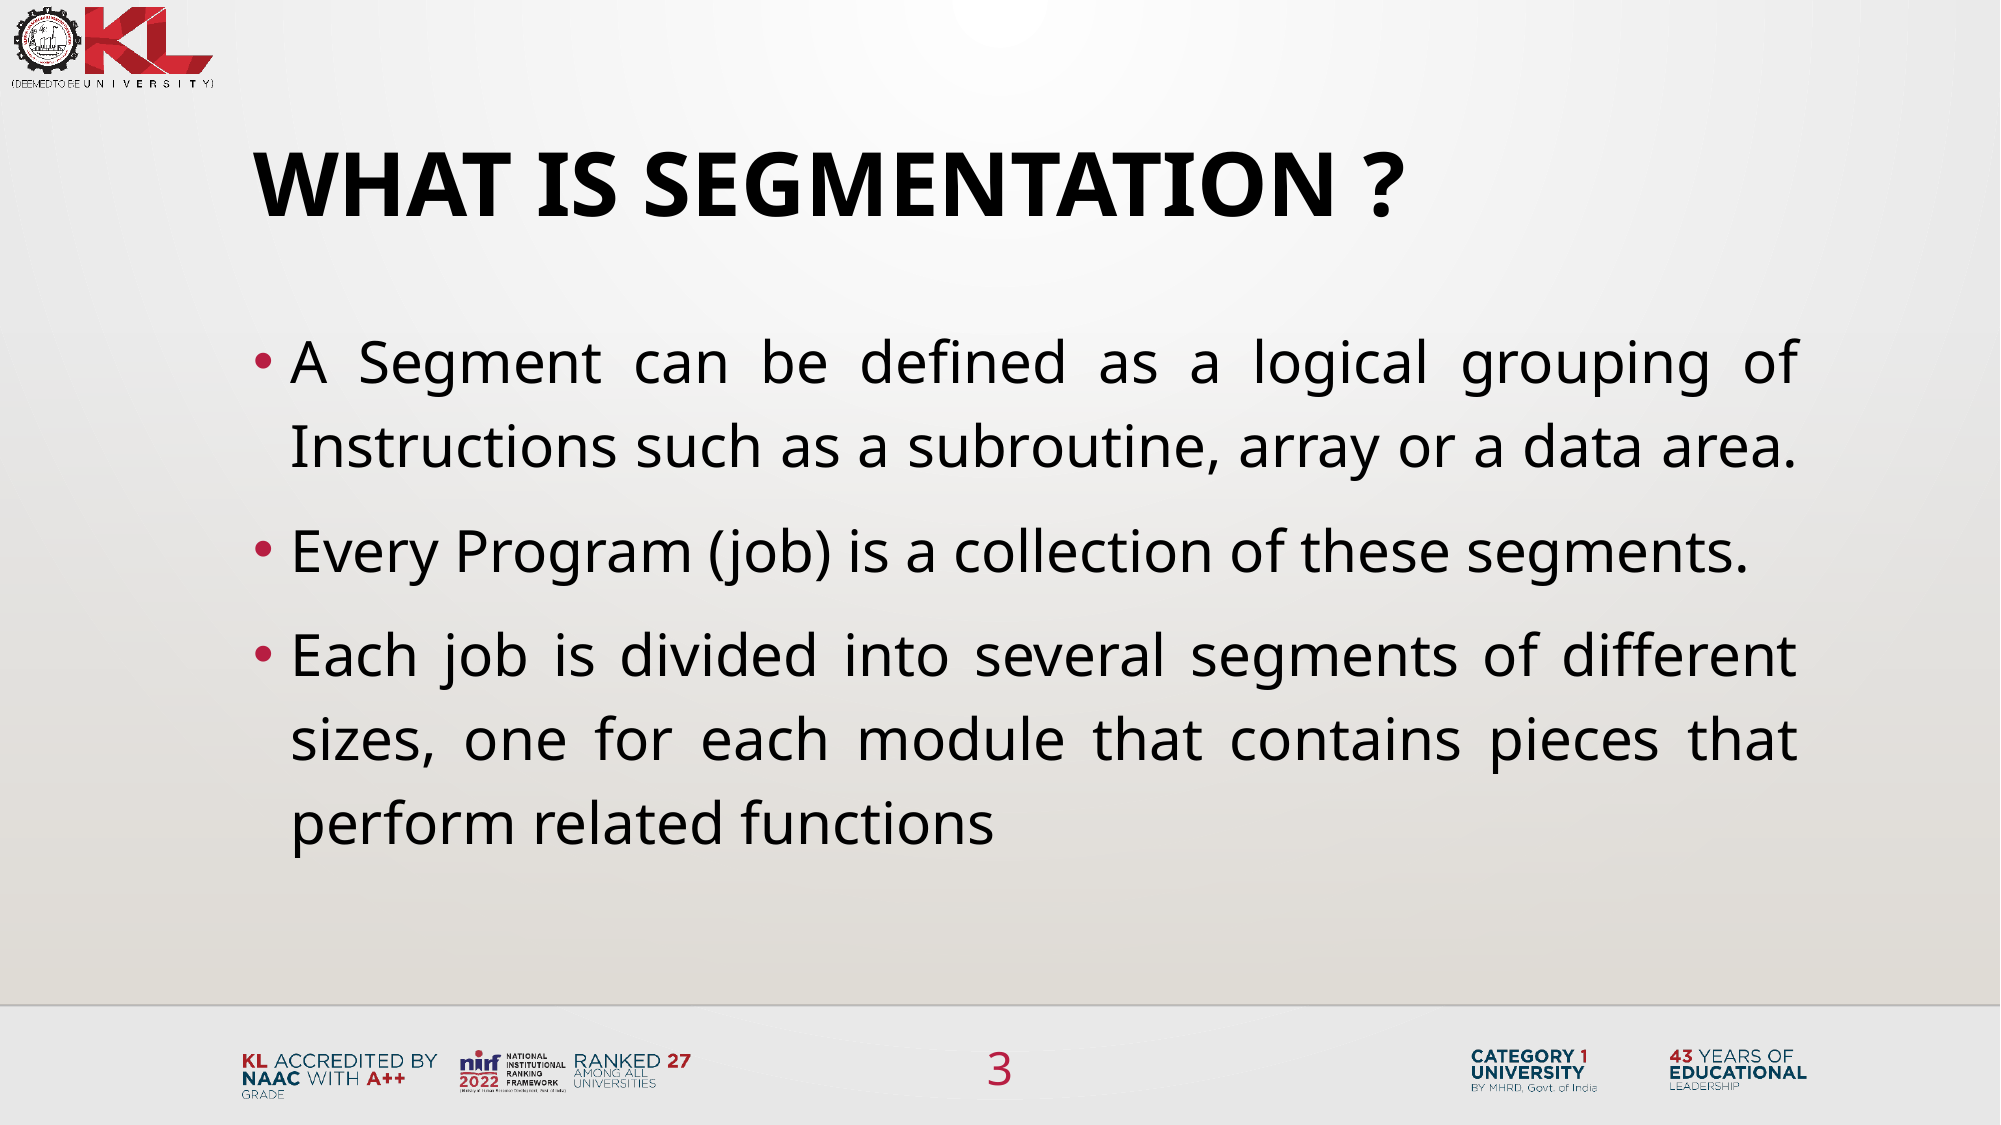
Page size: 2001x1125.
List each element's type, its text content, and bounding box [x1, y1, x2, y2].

picture [12, 5, 213, 88]
list A Segment can be defined as a logical grouping of Instructions such as a subroutine, array or a data area. Every Program (job) is a collection of these segments. Each job is divided into several segments of different sizes, one for each module that contains pieces that perform related functions [238, 304, 1814, 968]
title WHAT IS SEGMENTATION ? [238, 131, 1814, 304]
picture [1447, 1045, 1814, 1101]
picture [238, 1045, 716, 1103]
slide_number 3 [933, 1031, 1067, 1115]
